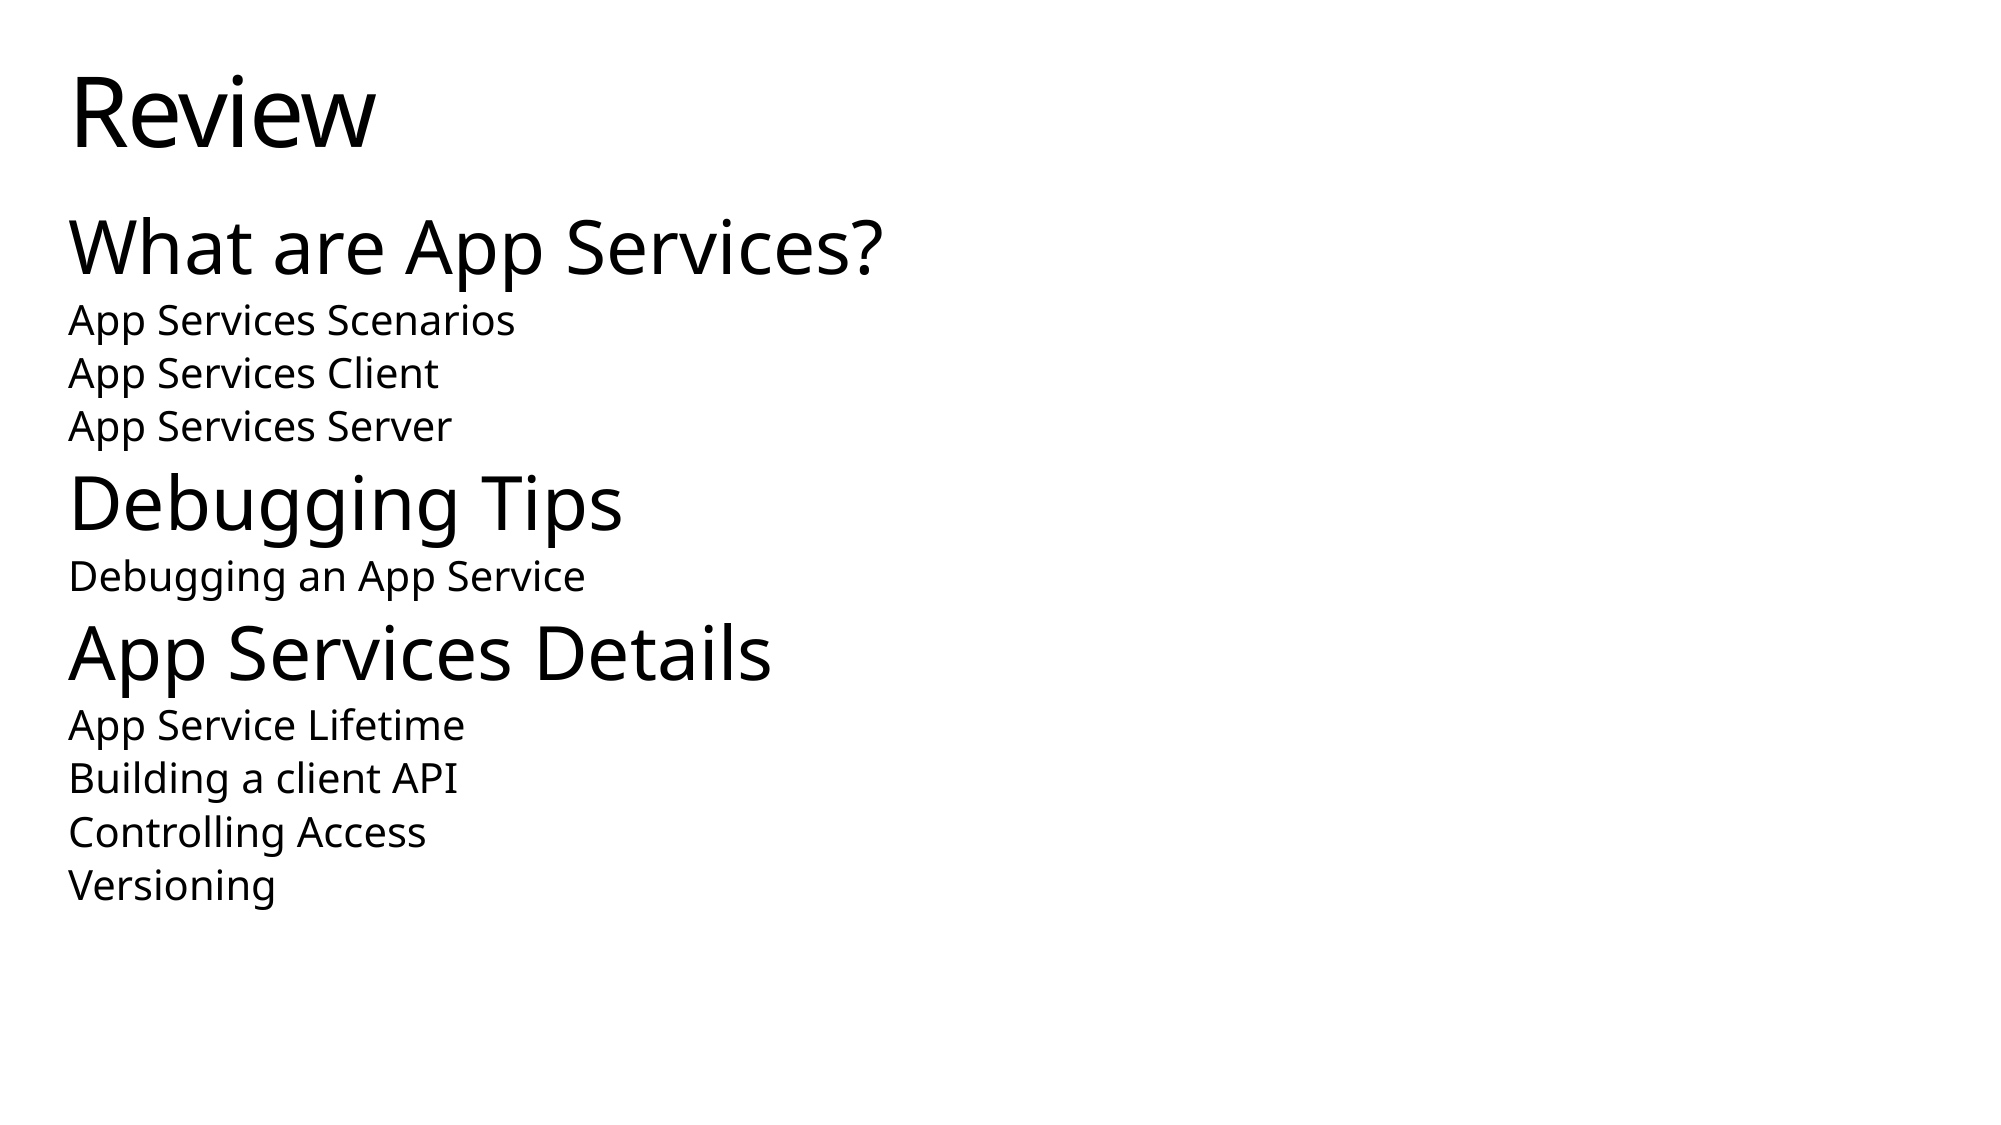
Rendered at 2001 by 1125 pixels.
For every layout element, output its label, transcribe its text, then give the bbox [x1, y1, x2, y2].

list What are App Services? App Services Scenarios App Services Client App Services Server Debugging Tips Debugging an App Service App Services Details App Service Lifetime Building a client API Controlling Access Versioning [44, 195, 1956, 521]
title Review [44, 47, 1957, 196]
